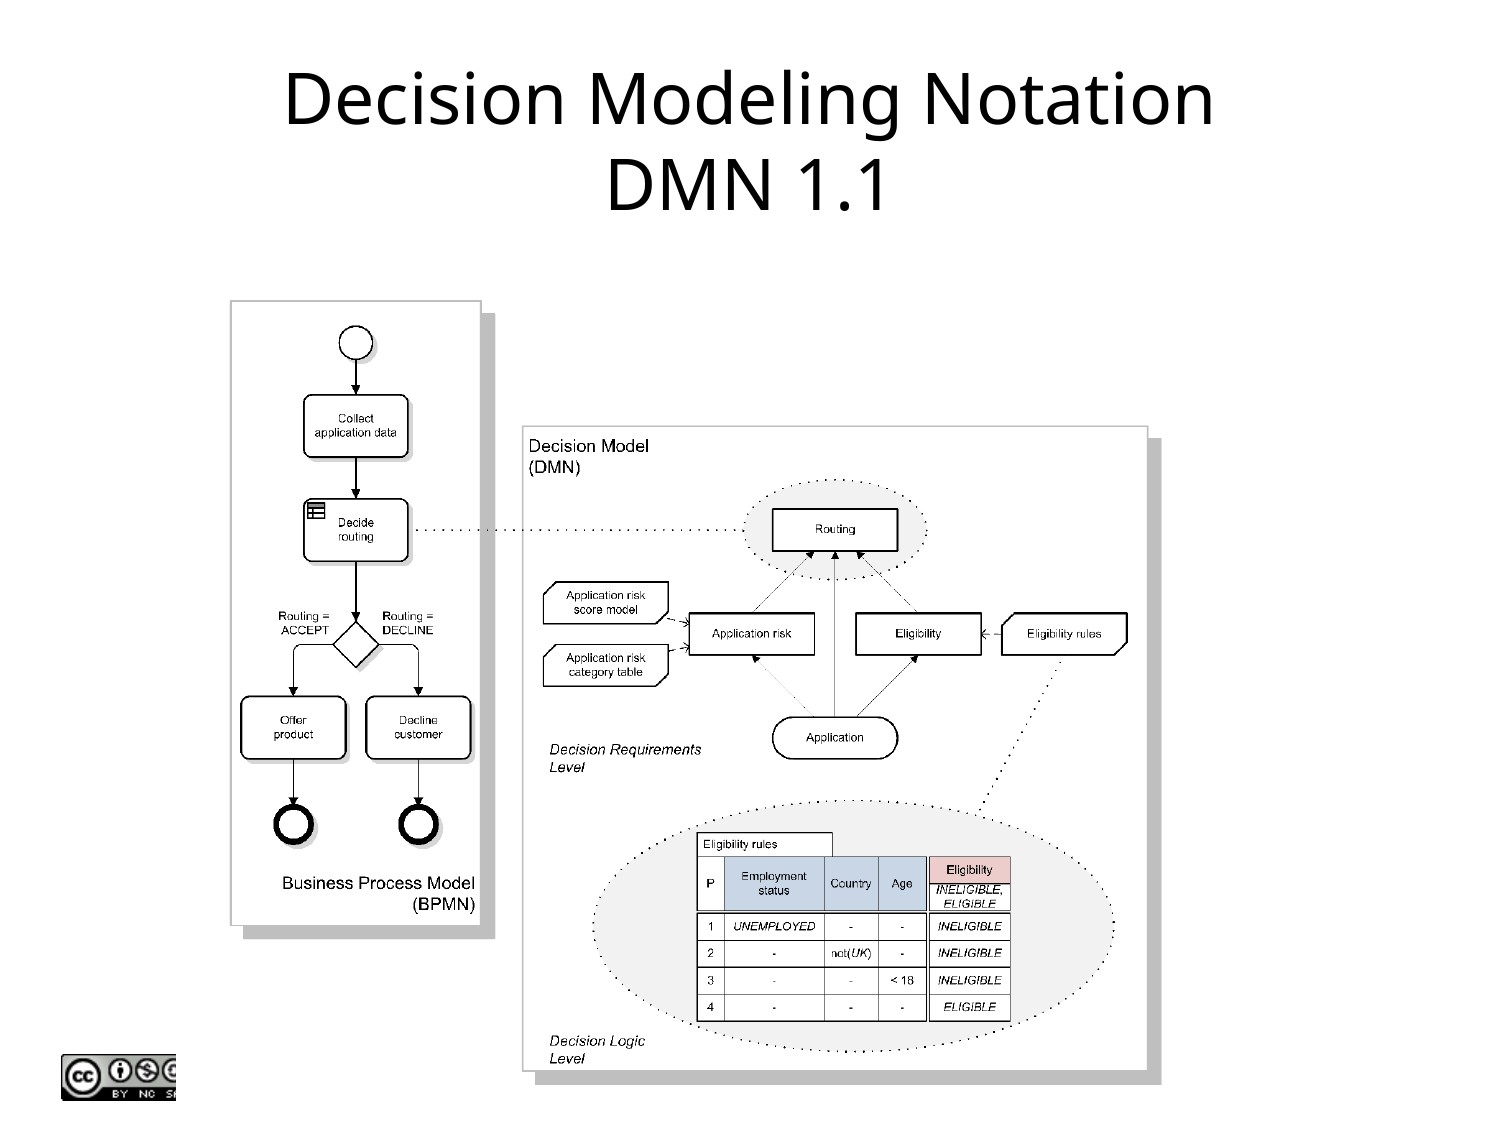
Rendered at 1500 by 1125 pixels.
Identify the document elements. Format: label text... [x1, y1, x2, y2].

title Decision Modeling Notation DMN 1.1 [75, 45, 1425, 233]
picture [61, 277, 1215, 1125]
